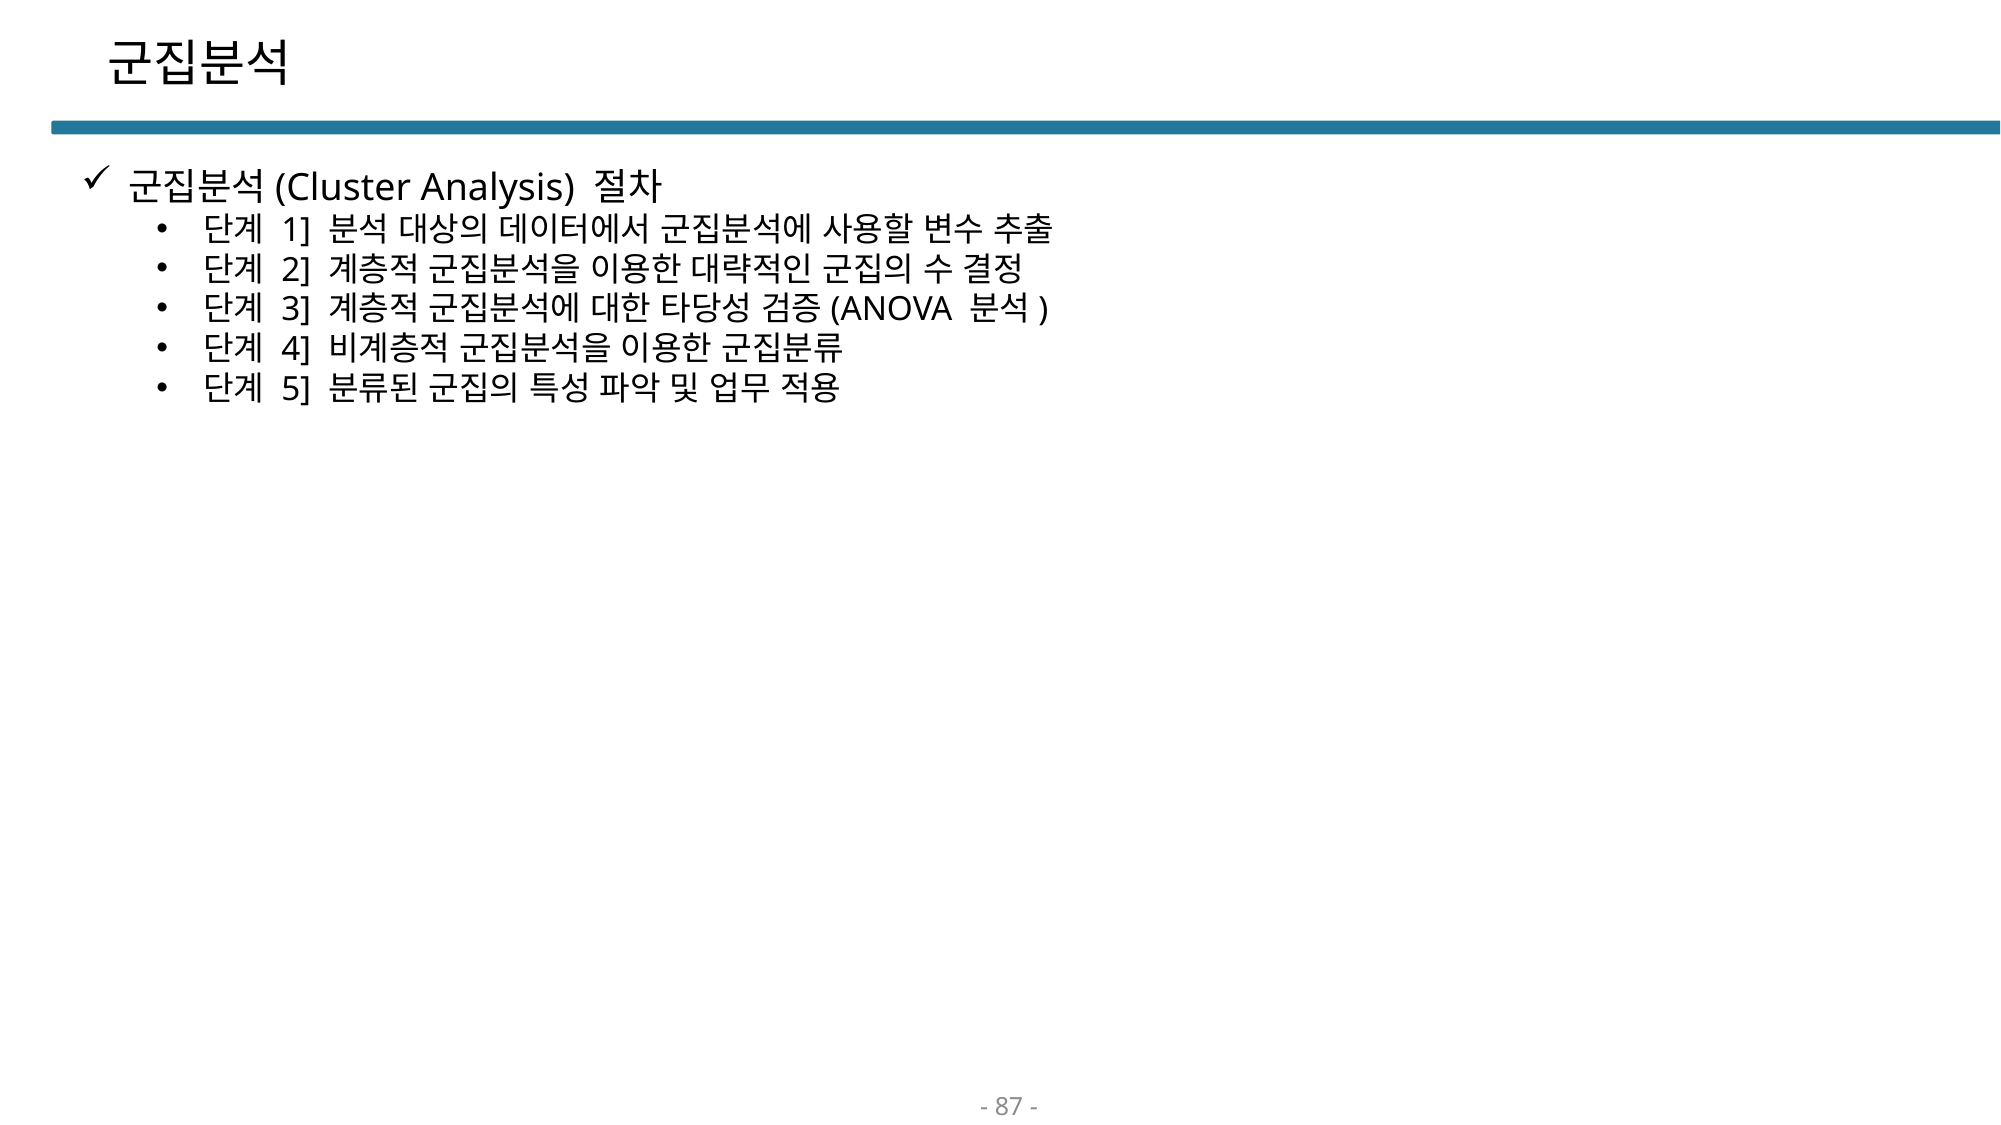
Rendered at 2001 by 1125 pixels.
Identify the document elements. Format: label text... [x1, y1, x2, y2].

slide_number - 87 - [778, 1090, 1246, 1125]
title [53, 37, 1780, 104]
text_box 군집분석 [66, 30, 1792, 97]
text_box 군집분석(Cluster Analysis) 절차 단계 1] 분석 대상의 데이터에서 군집분석에 사용할 변수 추출 단계 2] 계층적 군집분석을 이용한 대략적인 군집의 수 결정 단계 3] 계층적 군집분석에 대한 타당성 검증(ANOVA 분석) 단계 4] 비계층적 군집분석을 이용한 군집분류 단계 5] 분류된 군집의 특성 파악 및 업무 적용 [66, 155, 1944, 415]
